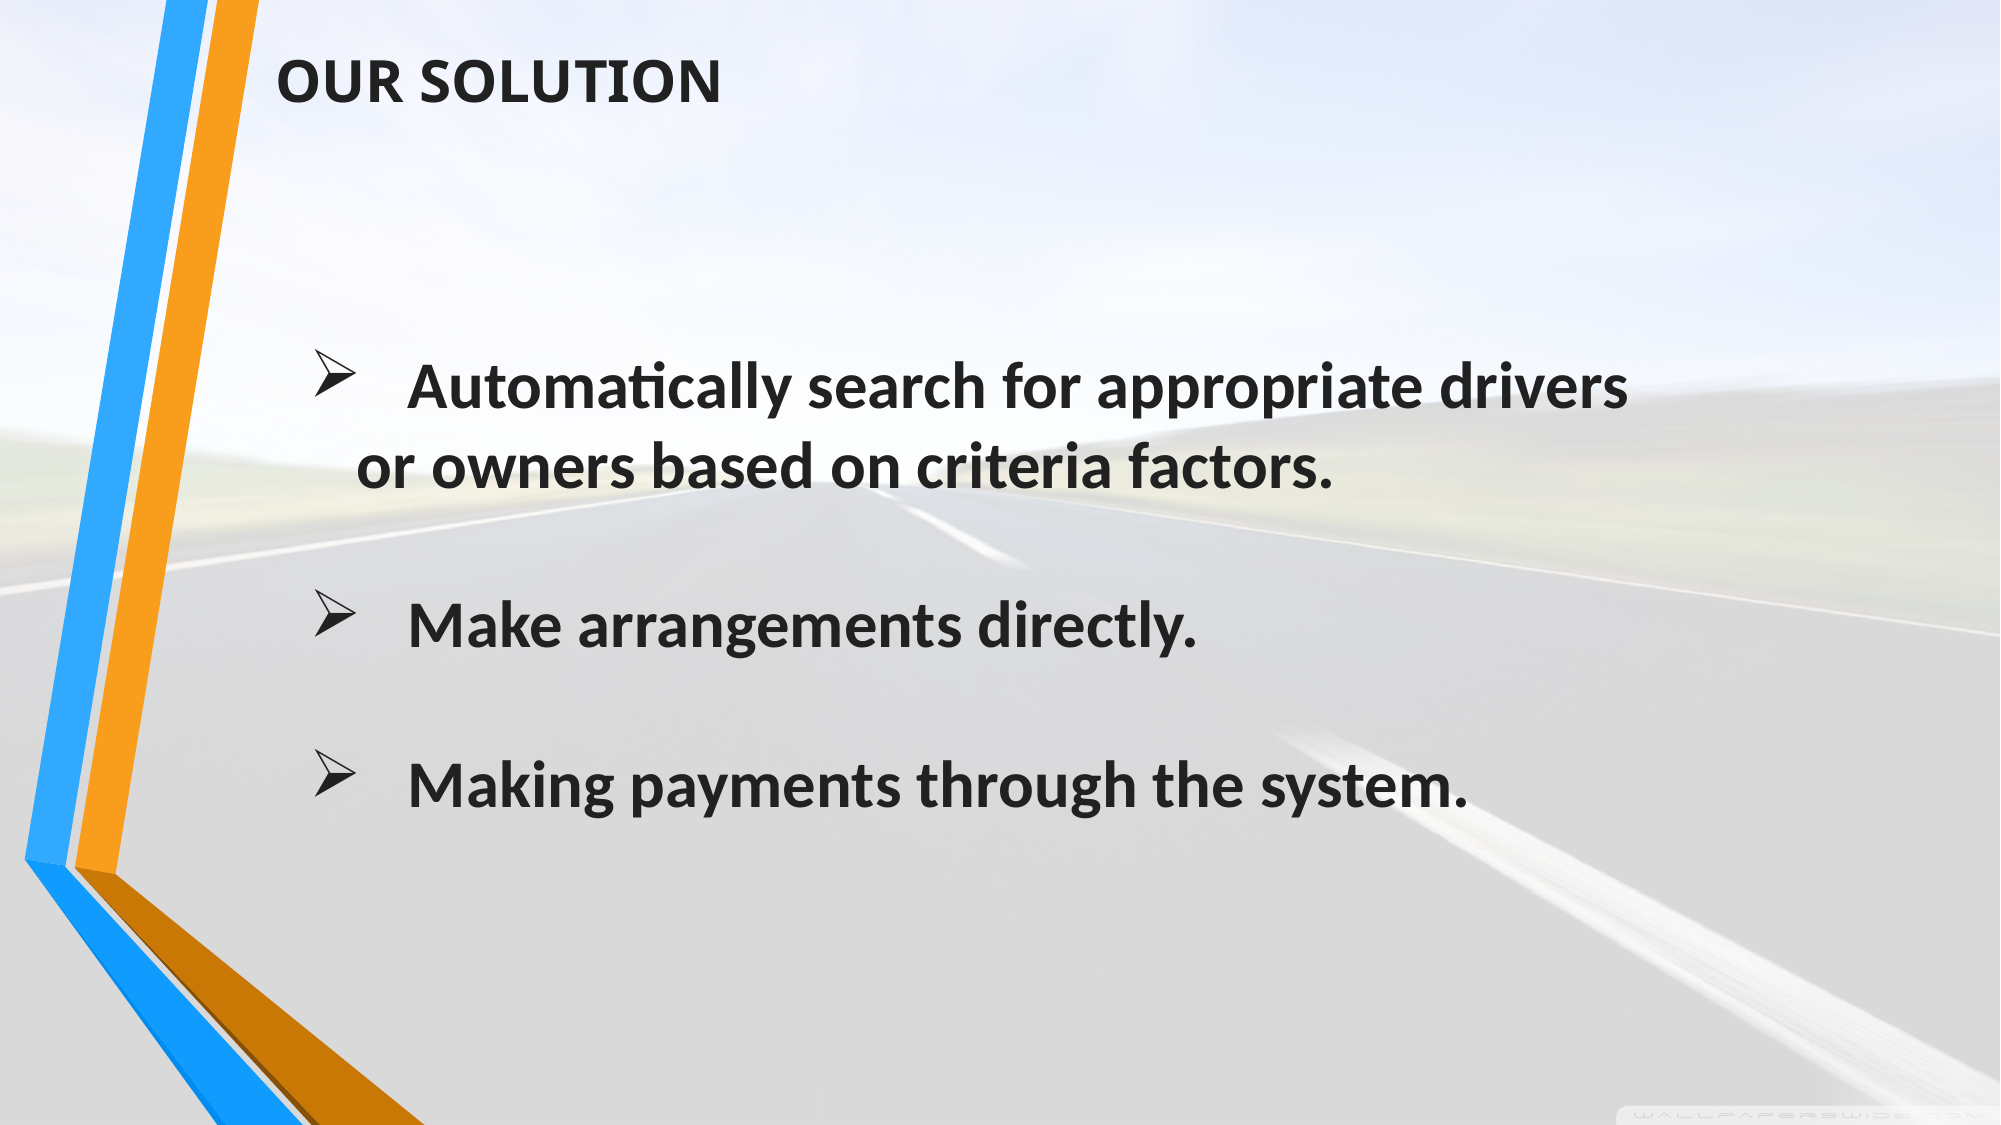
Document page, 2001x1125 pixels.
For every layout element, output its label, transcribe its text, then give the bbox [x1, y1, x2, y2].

text_box OUR SOLUTION [194, 46, 806, 113]
text_box Automatically search for appropriate drivers or owners based on criteria factors. Make arrangements directly. Making payments through the system. [294, 334, 1710, 829]
